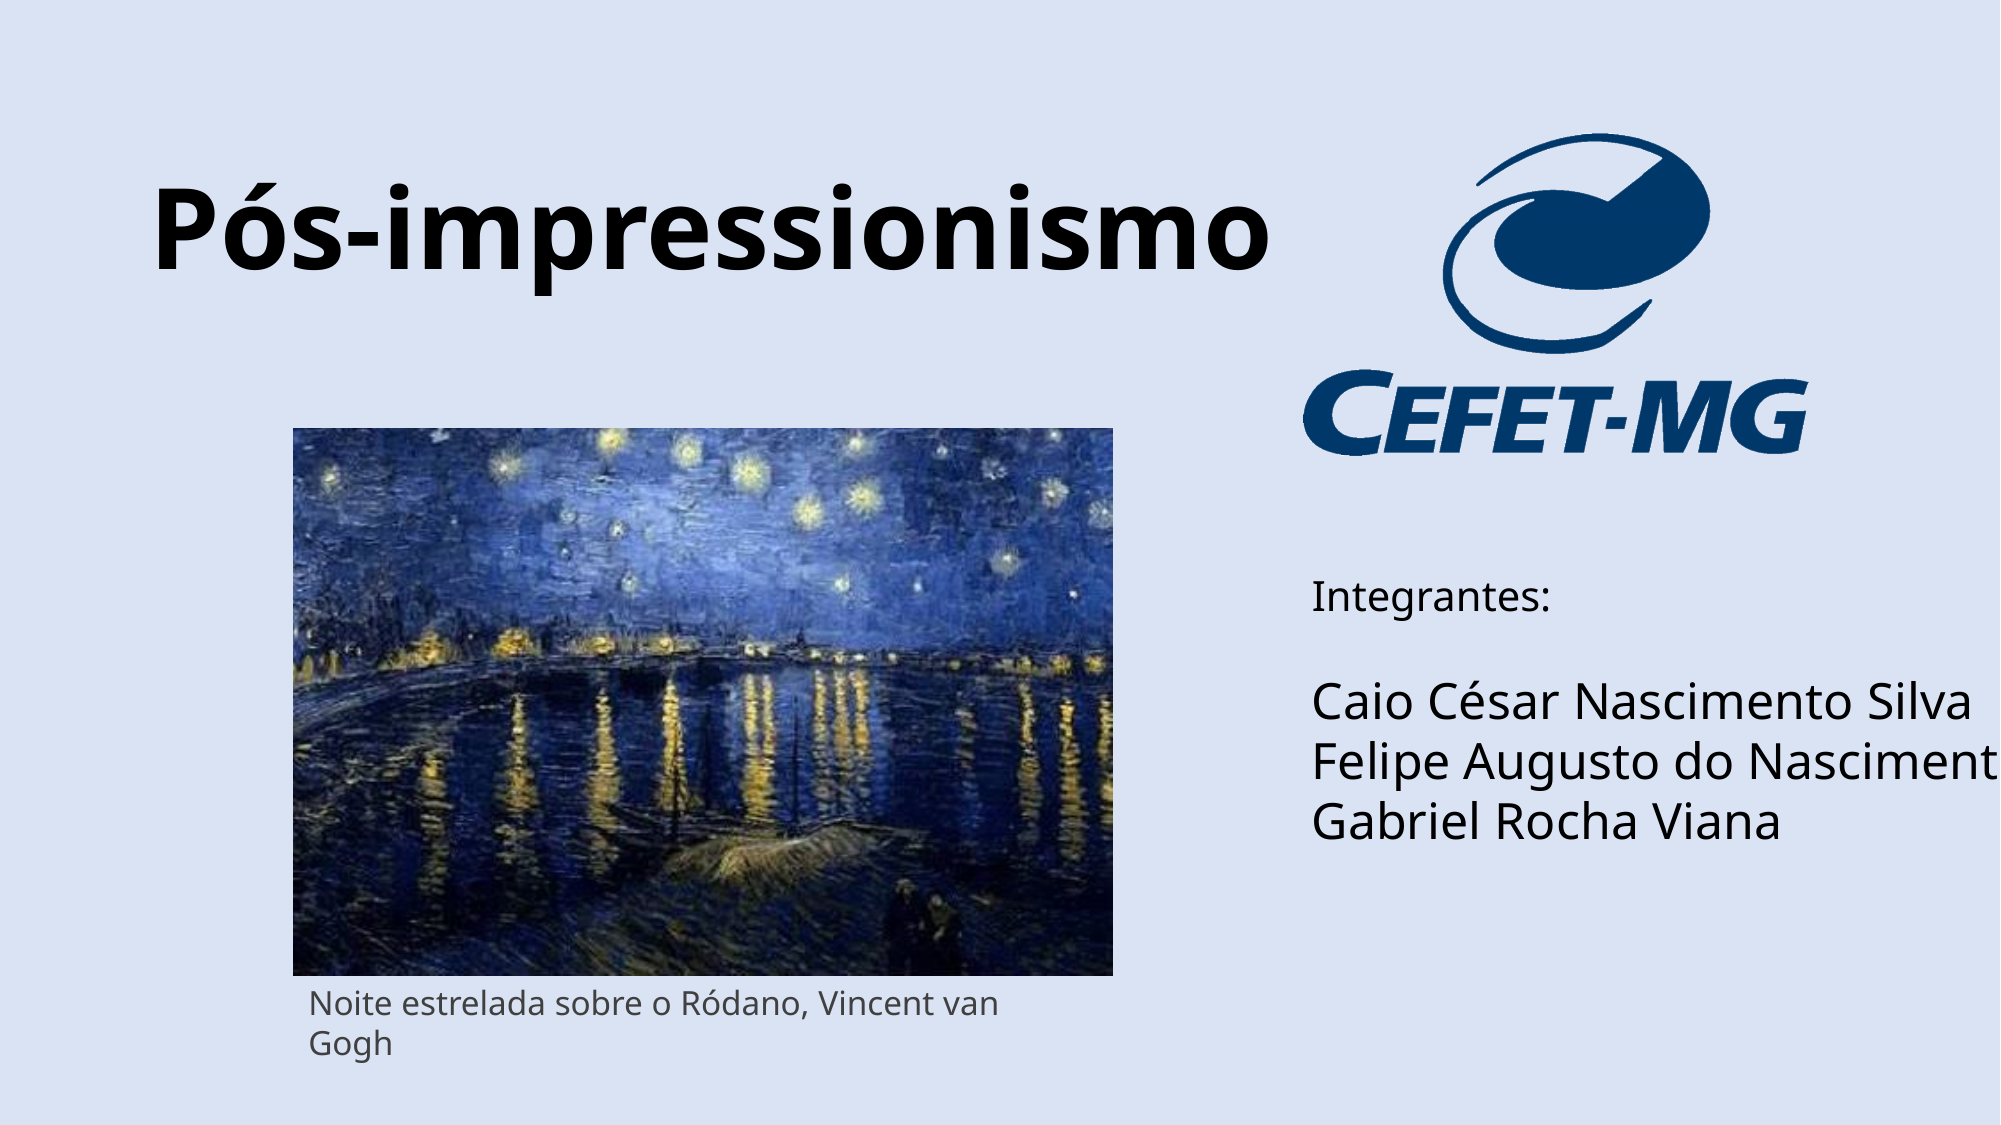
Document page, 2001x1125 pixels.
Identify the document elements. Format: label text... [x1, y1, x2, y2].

text_box Noite estrelada sobre o Ródano, Vincent van Gogh [293, 976, 1016, 1070]
title Pós-impressionismo [103, 64, 1297, 302]
picture [1297, 44, 1815, 563]
text_box Integrantes: Caio César Nascimento Silva Felipe Augusto do Nascimento Gabriel Rocha Viana [1297, 562, 2000, 903]
picture [293, 428, 1113, 976]
